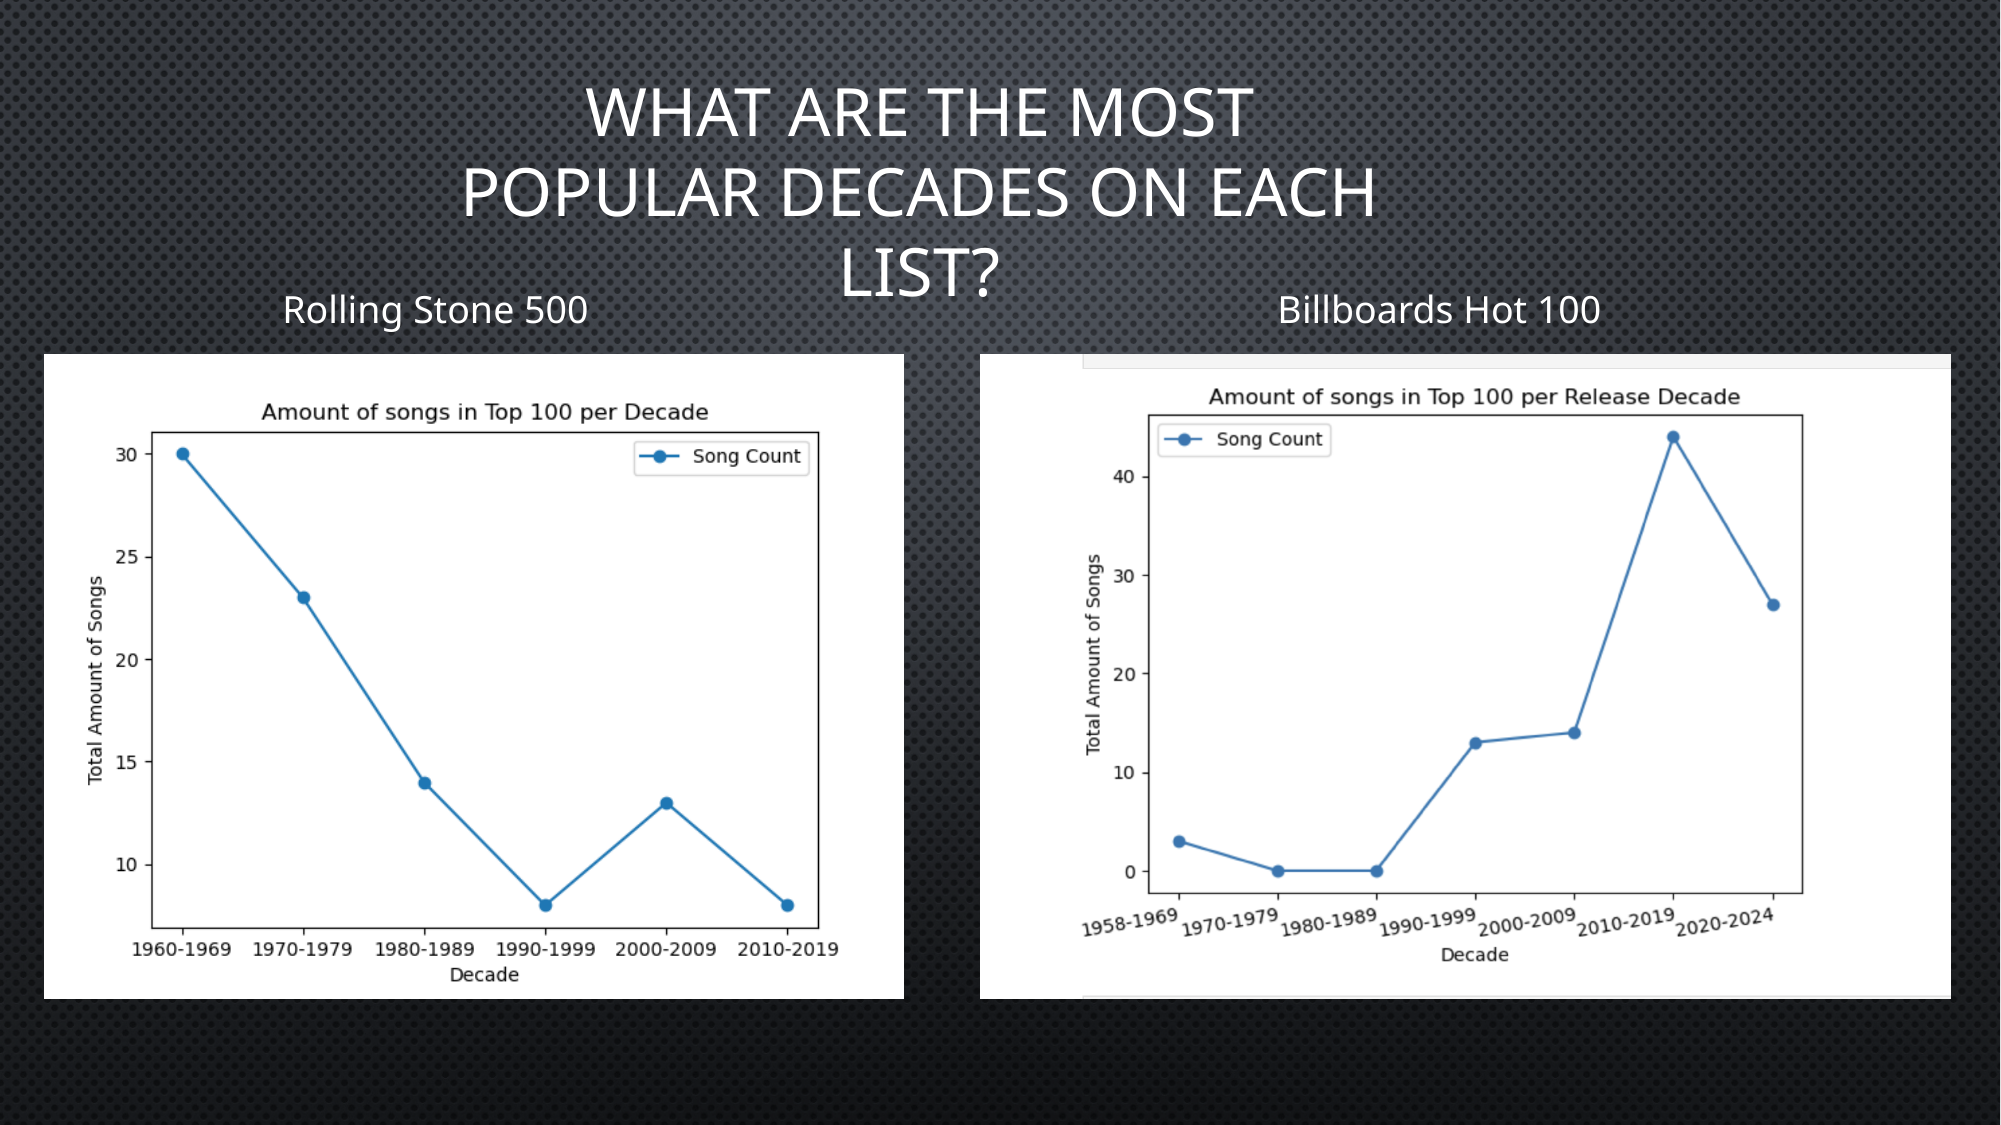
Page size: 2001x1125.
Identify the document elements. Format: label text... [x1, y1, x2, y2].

title What are the most popular decades on each list? [416, 24, 1423, 355]
text_box Rolling Stone 500 [267, 279, 738, 339]
text_box Billboards Hot 100 [1262, 279, 1698, 339]
picture [44, 354, 904, 999]
picture [980, 354, 1951, 999]
